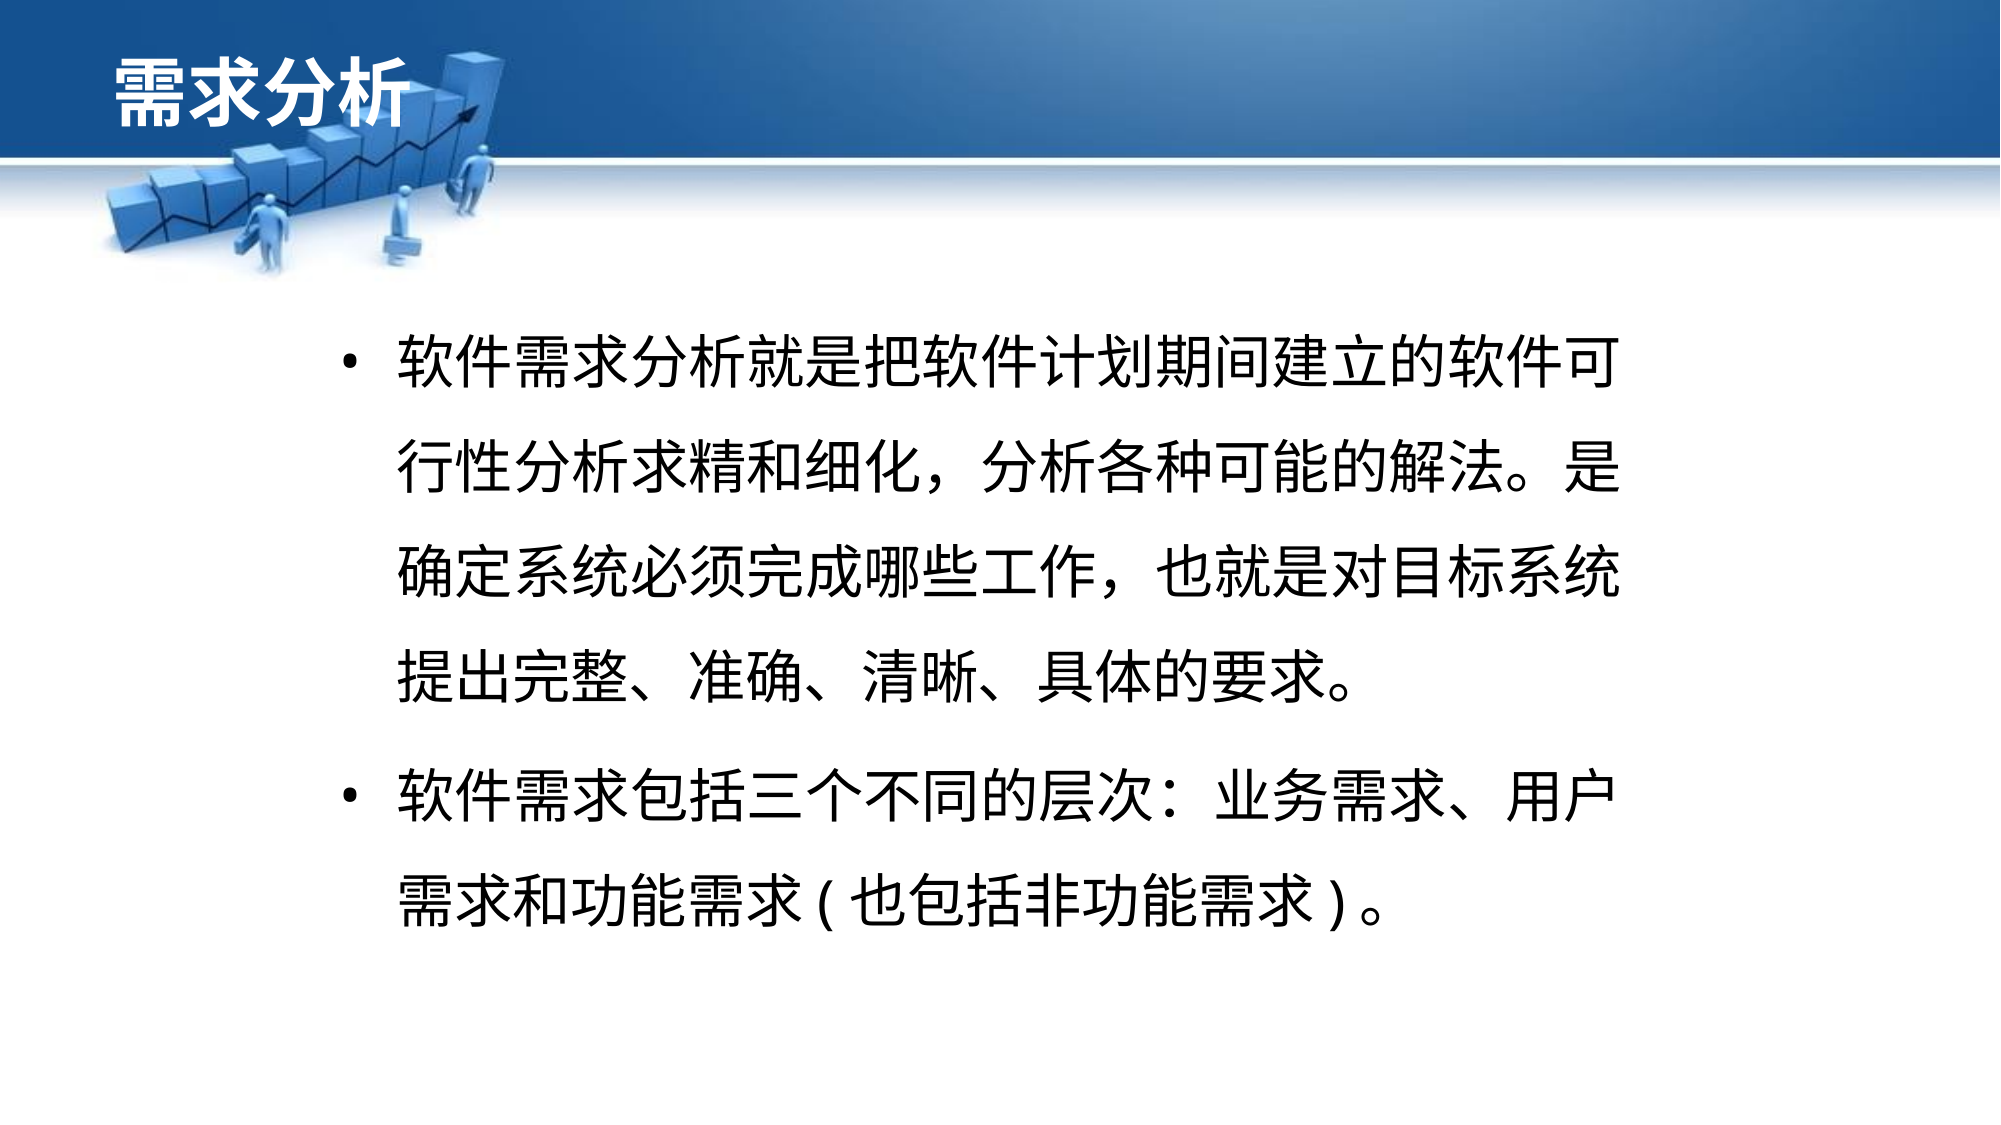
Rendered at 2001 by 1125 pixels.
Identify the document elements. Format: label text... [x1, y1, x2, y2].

title 需求分析 [112, 42, 1887, 233]
text_box 软件需求分析就是把软件计划期间建立的软件可 行性分析求精和细化，分析各种可能的解法。是 确定系统必须完成哪些工作，也就是对目标系统 提出完整、准确、清晰、具体的要求。 软件需求包括三个不同的层次：业务需求、用户 需求和功能需求(也包括非功能需求)。 [337, 288, 1623, 934]
picture [0, 0, 2000, 283]
